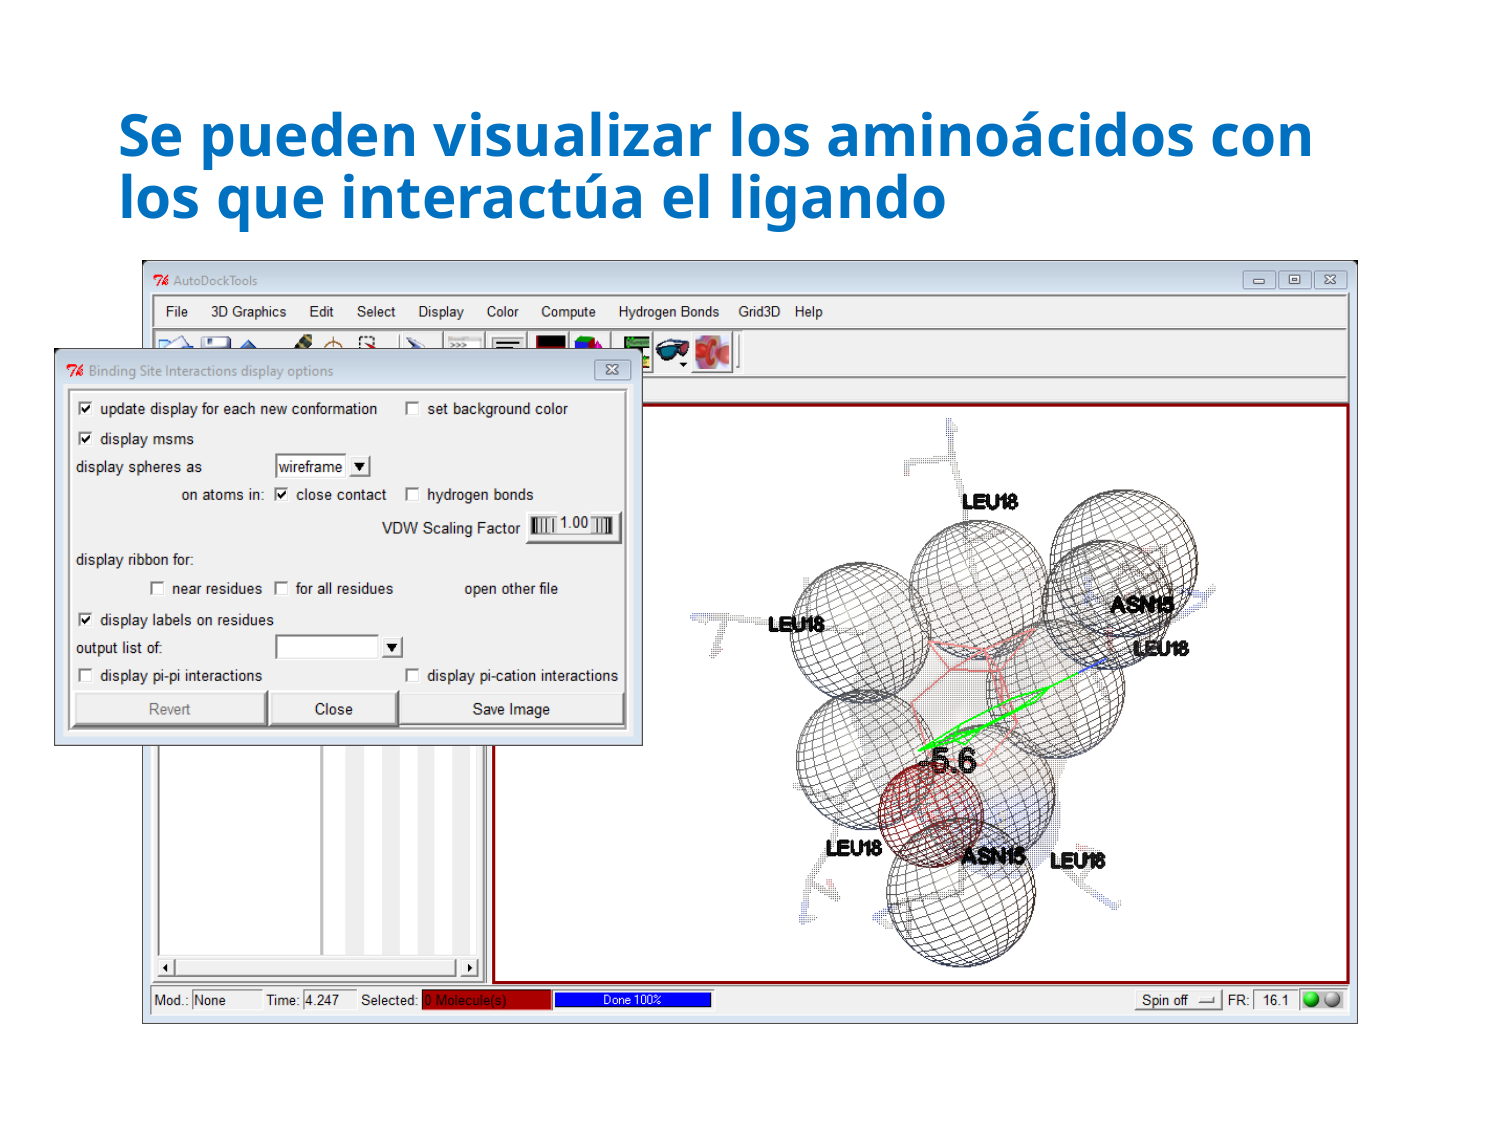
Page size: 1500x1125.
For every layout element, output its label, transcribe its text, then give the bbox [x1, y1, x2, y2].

title Se pueden visualizar los aminoácidos con los que interactúa el ligando [103, 59, 1397, 278]
picture [54, 260, 1358, 1024]
